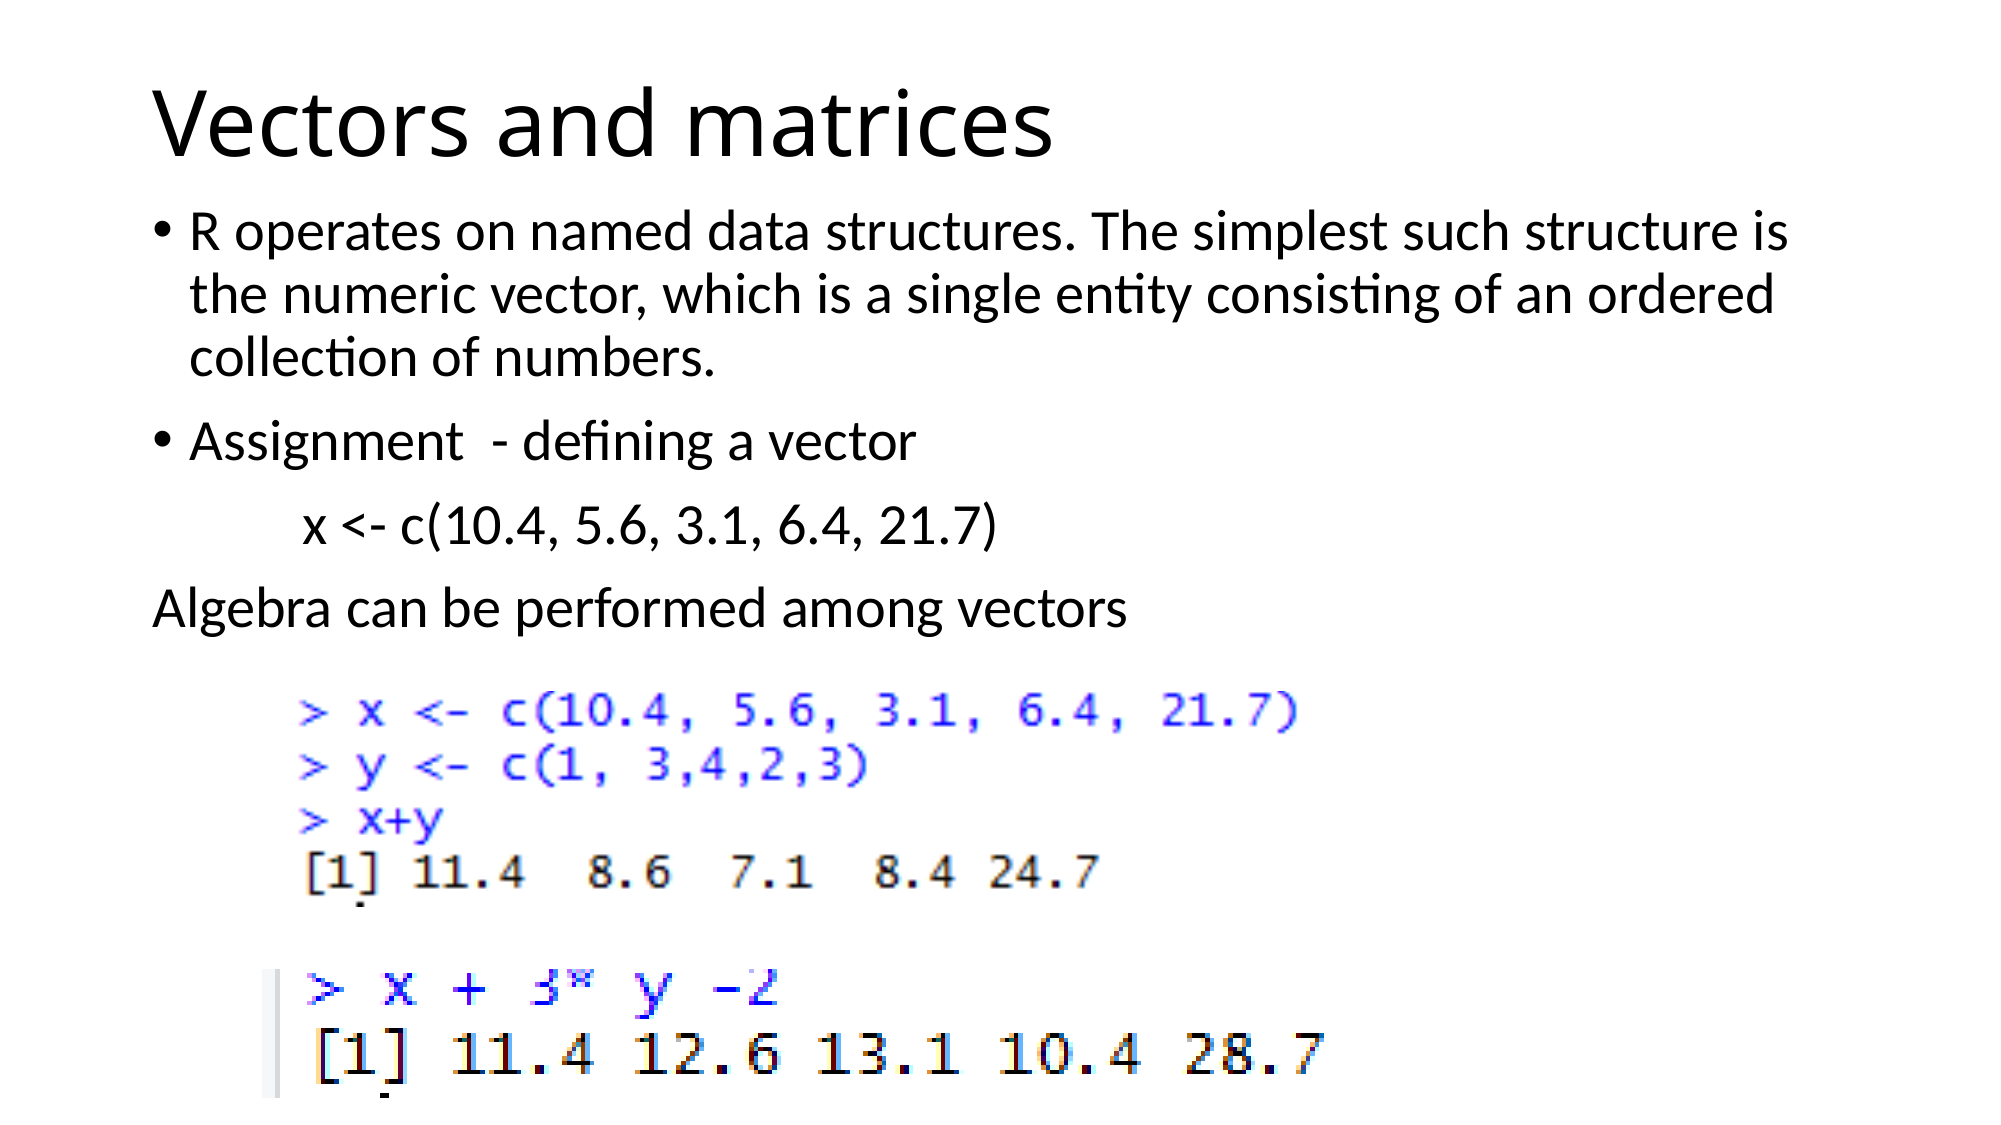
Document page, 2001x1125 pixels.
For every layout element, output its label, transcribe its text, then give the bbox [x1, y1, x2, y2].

list R operates on named data structures. The simplest such structure is the numeric vector, which is a single entity consisting of an ordered collection of numbers. Assignment - defining a vector x <- c(10.4, 5.6, 3.1, 6.4, 21.7) Algebra can be performed among vectors [137, 192, 1863, 1014]
title Vectors and matrices [137, 59, 1863, 192]
picture [279, 691, 1395, 907]
picture [262, 969, 1379, 1098]
